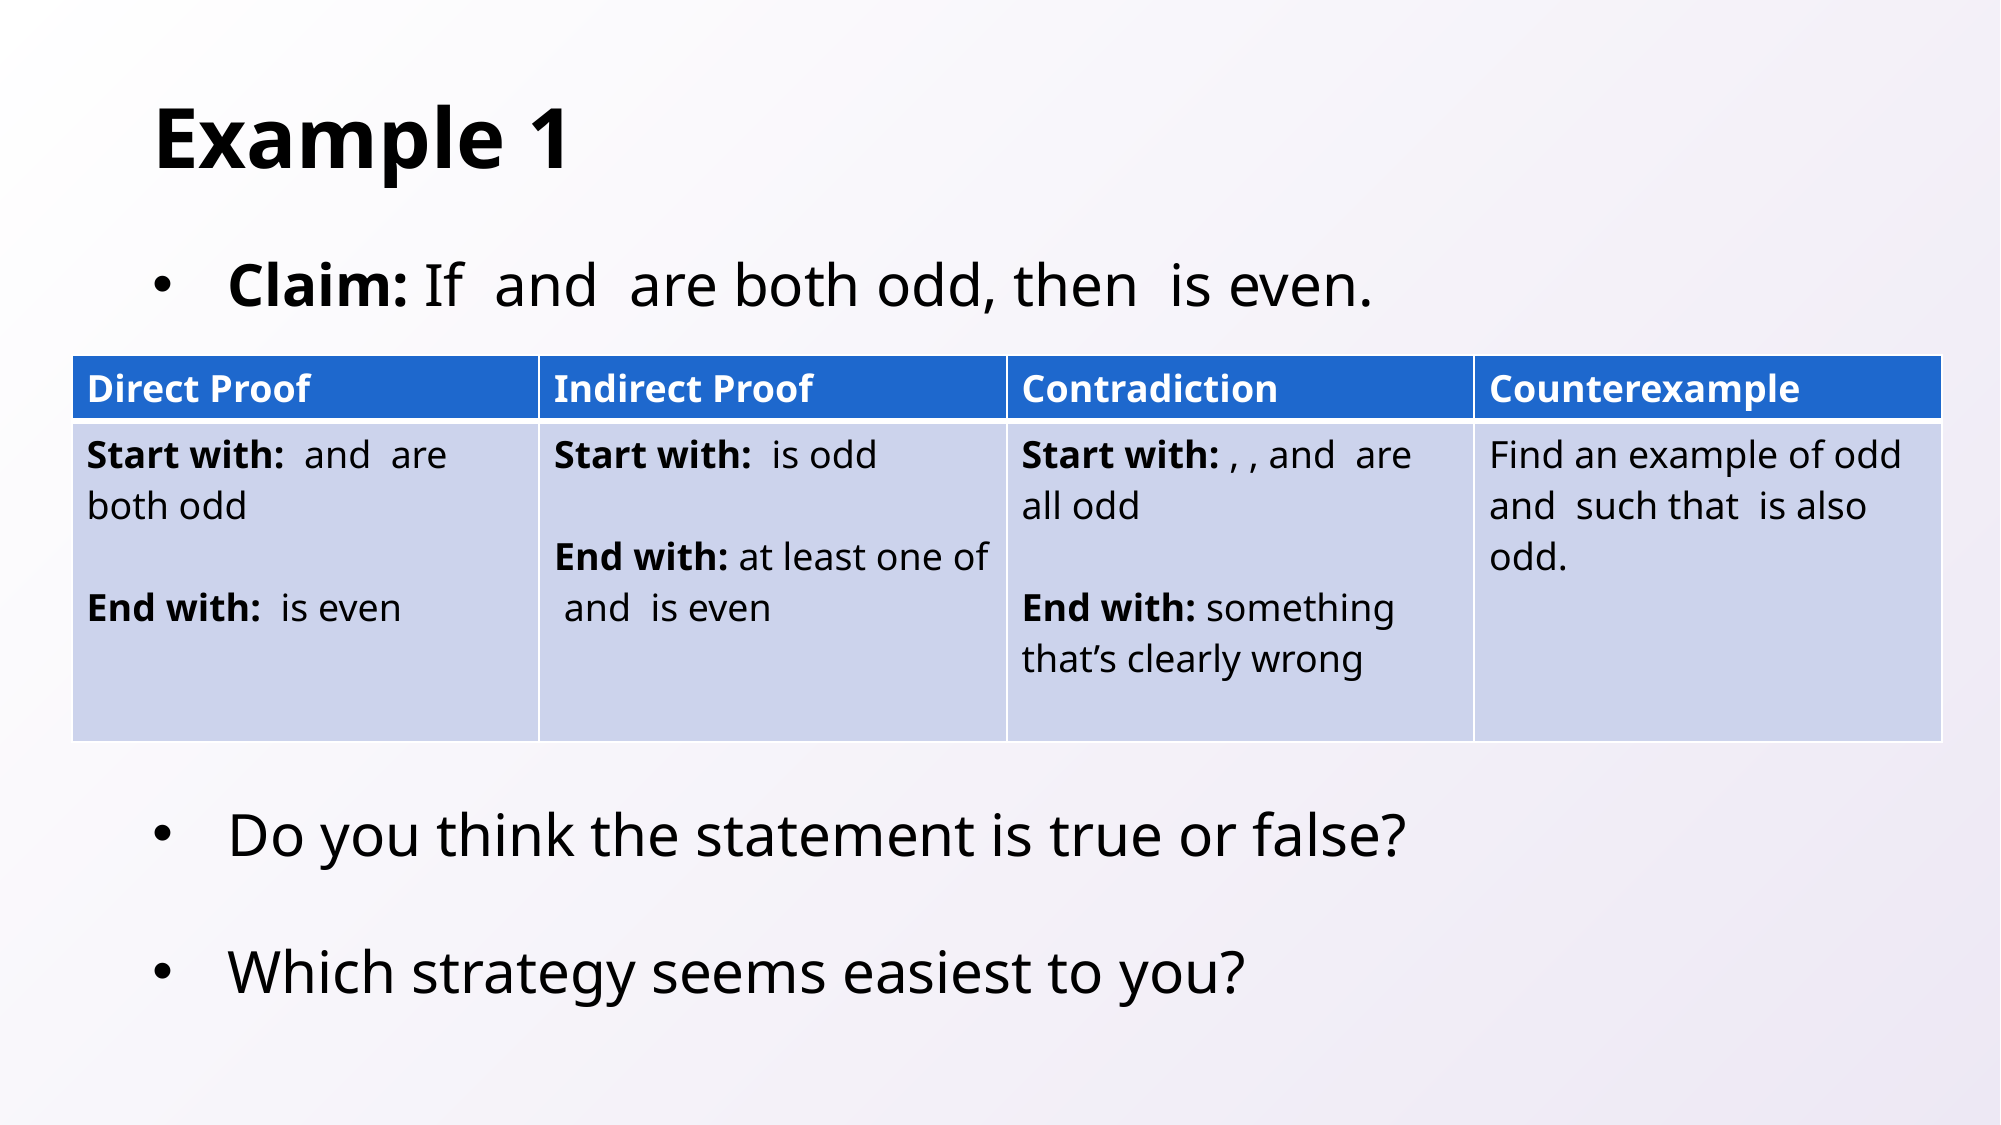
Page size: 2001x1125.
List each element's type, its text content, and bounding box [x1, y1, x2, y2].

title Example 1 [137, 59, 1863, 224]
